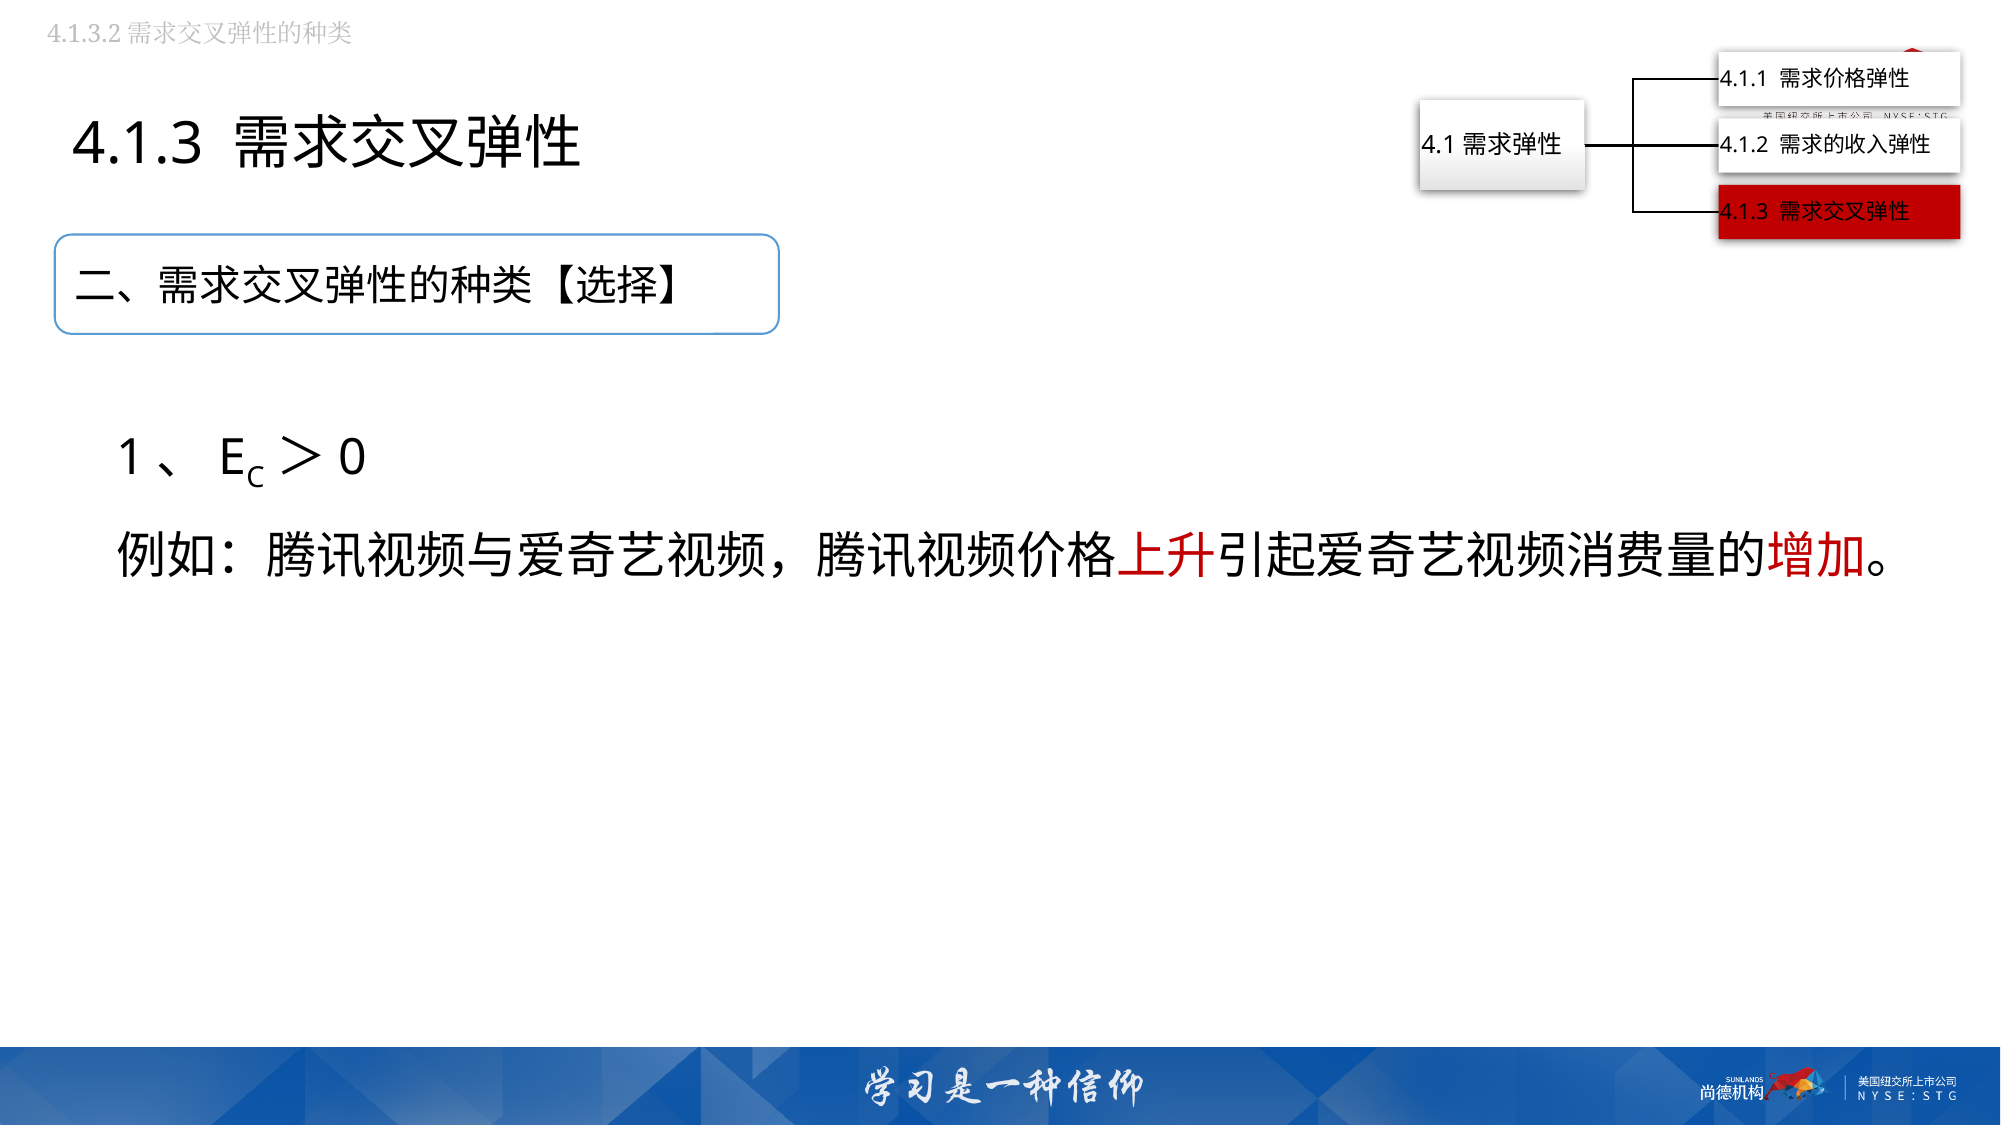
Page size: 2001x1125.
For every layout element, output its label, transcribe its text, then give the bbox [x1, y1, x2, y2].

text_box 4.1.3 需求交叉弹性 [54, 95, 837, 184]
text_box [1405, 16, 2000, 275]
text_box 1、EC＞0，X与Y两种产品间有替代关系。 例如：腾讯视频与爱奇艺视频，腾讯视频价格上升引起爱奇艺视频消费量的增加。 [101, 383, 1950, 591]
text_box 4.1.3.2需求交叉弹性的种类 [32, 9, 368, 55]
text_box 二、需求交叉弹性的种类【选择】 [53, 233, 780, 335]
picture [0, 1047, 2001, 1125]
